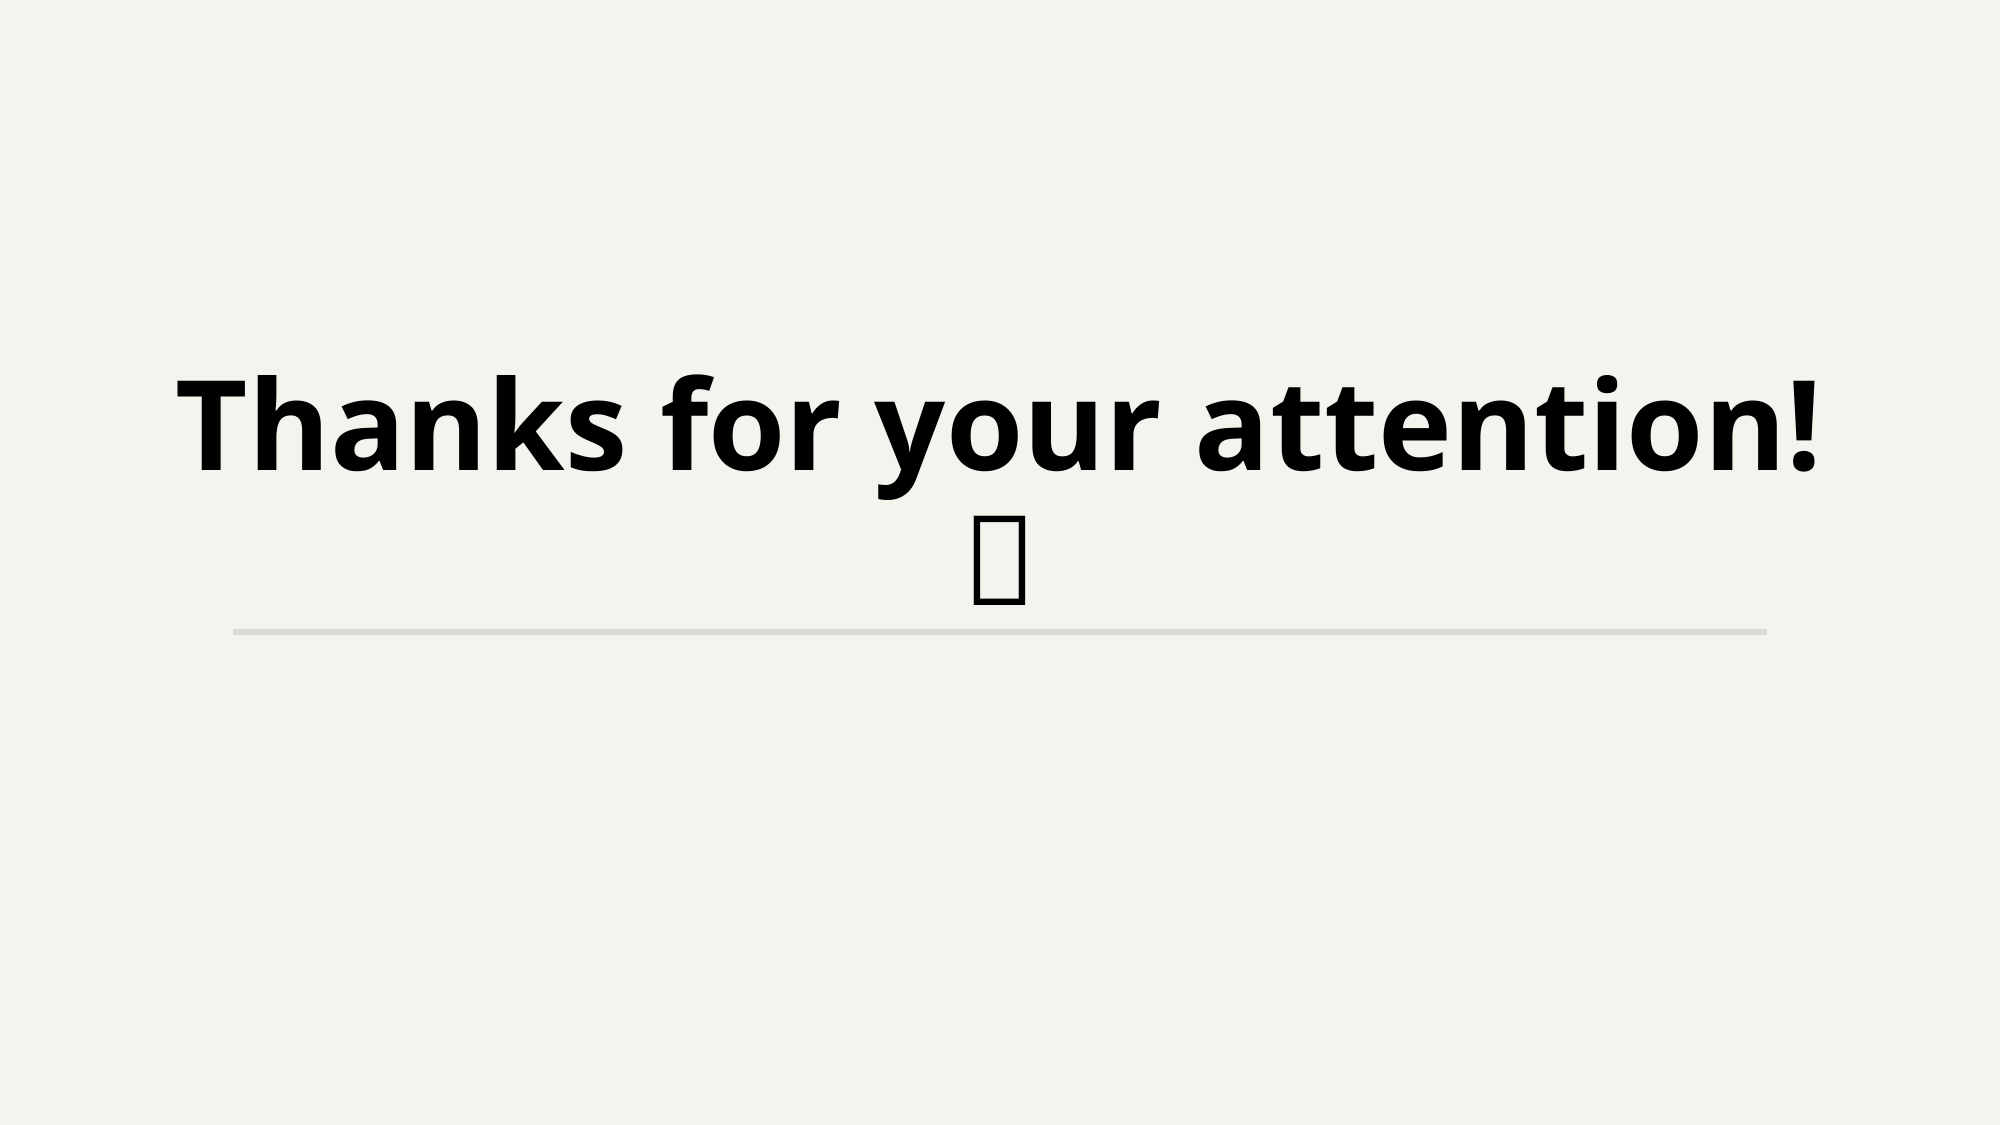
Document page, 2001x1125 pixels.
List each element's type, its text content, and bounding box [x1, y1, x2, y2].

text_box Thanks for your attention!  [145, 391, 1855, 603]
